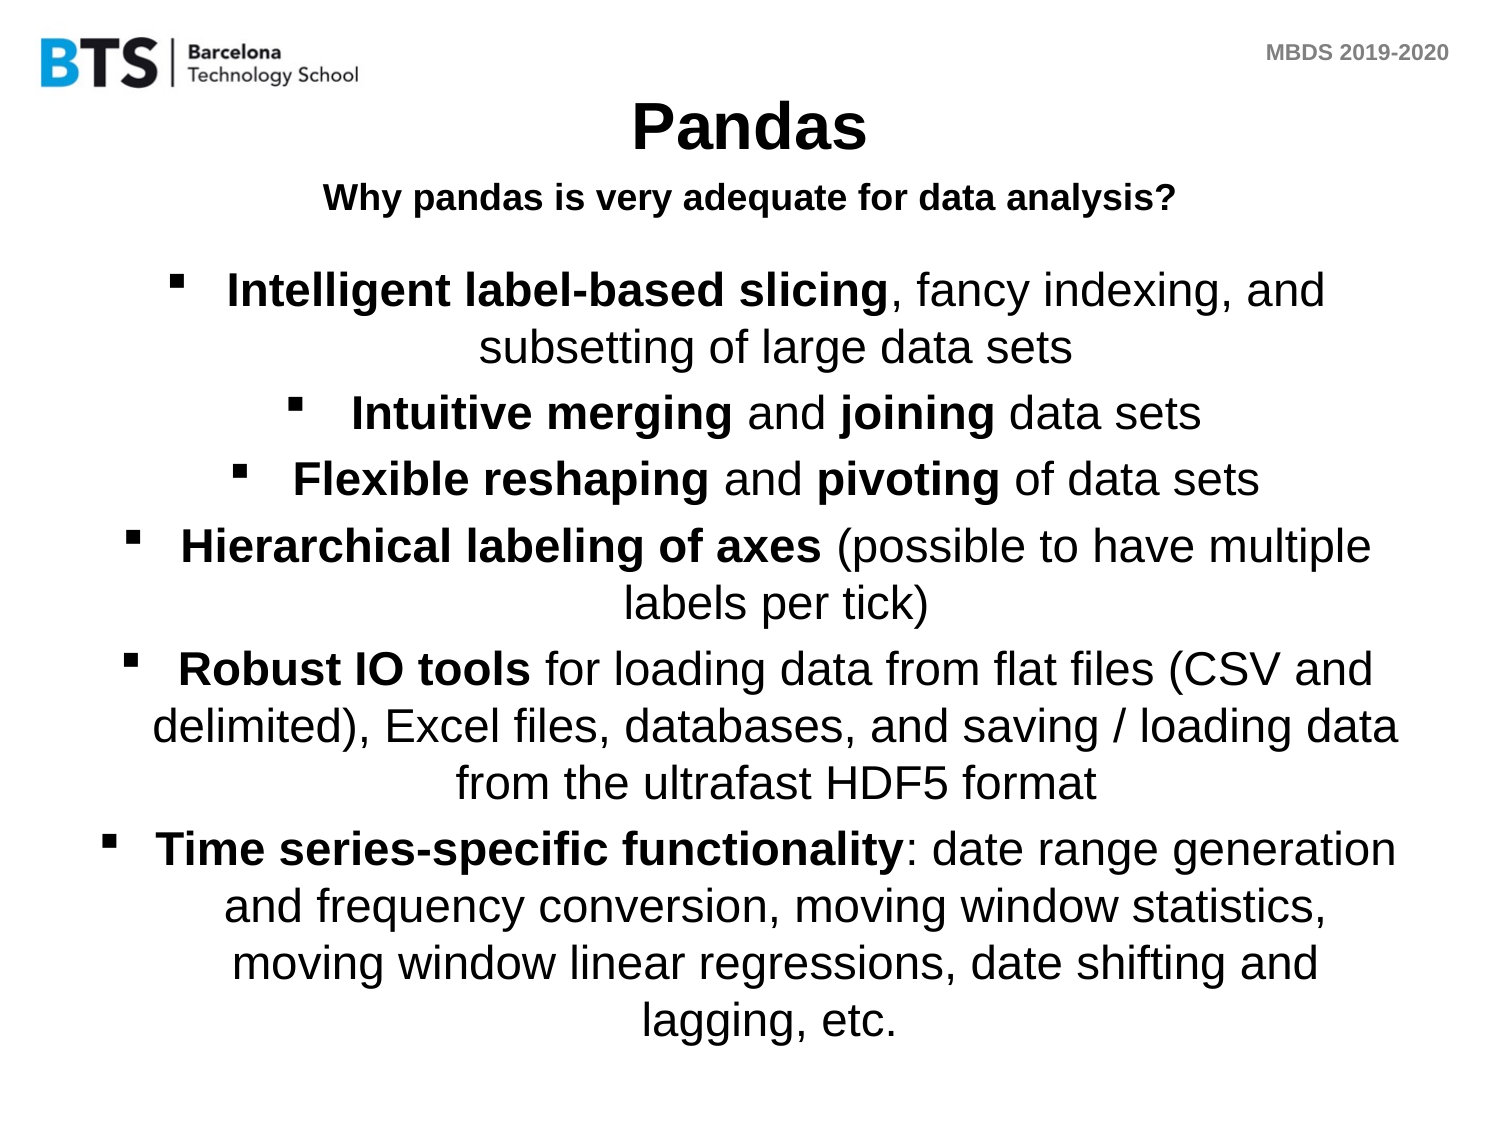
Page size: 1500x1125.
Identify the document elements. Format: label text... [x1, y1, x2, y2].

title Pandas [75, 77, 1425, 170]
picture [19, 22, 381, 103]
list Why pandas is very adequate for data analysis? [75, 173, 1425, 232]
picture [52, 65, 67, 78]
picture [52, 47, 66, 58]
list Intelligent label-based slicing, fancy indexing, and subsetting of large data sets Intuitive merging and joining data sets Flexible reshaping and pivoting of data sets Hierarchical labeling of axes (possible to have multiple labels per tick) Robust IO tools for loading data from flat files (CSV and delimited), Excel files, databases, and saving / loading data from the ultrafast HDF5 format Time series-specific functionality: date range generation and frequency conversion, moving window statistics, moving window linear regressions, date shifting and lagging, etc. [75, 251, 1425, 1060]
